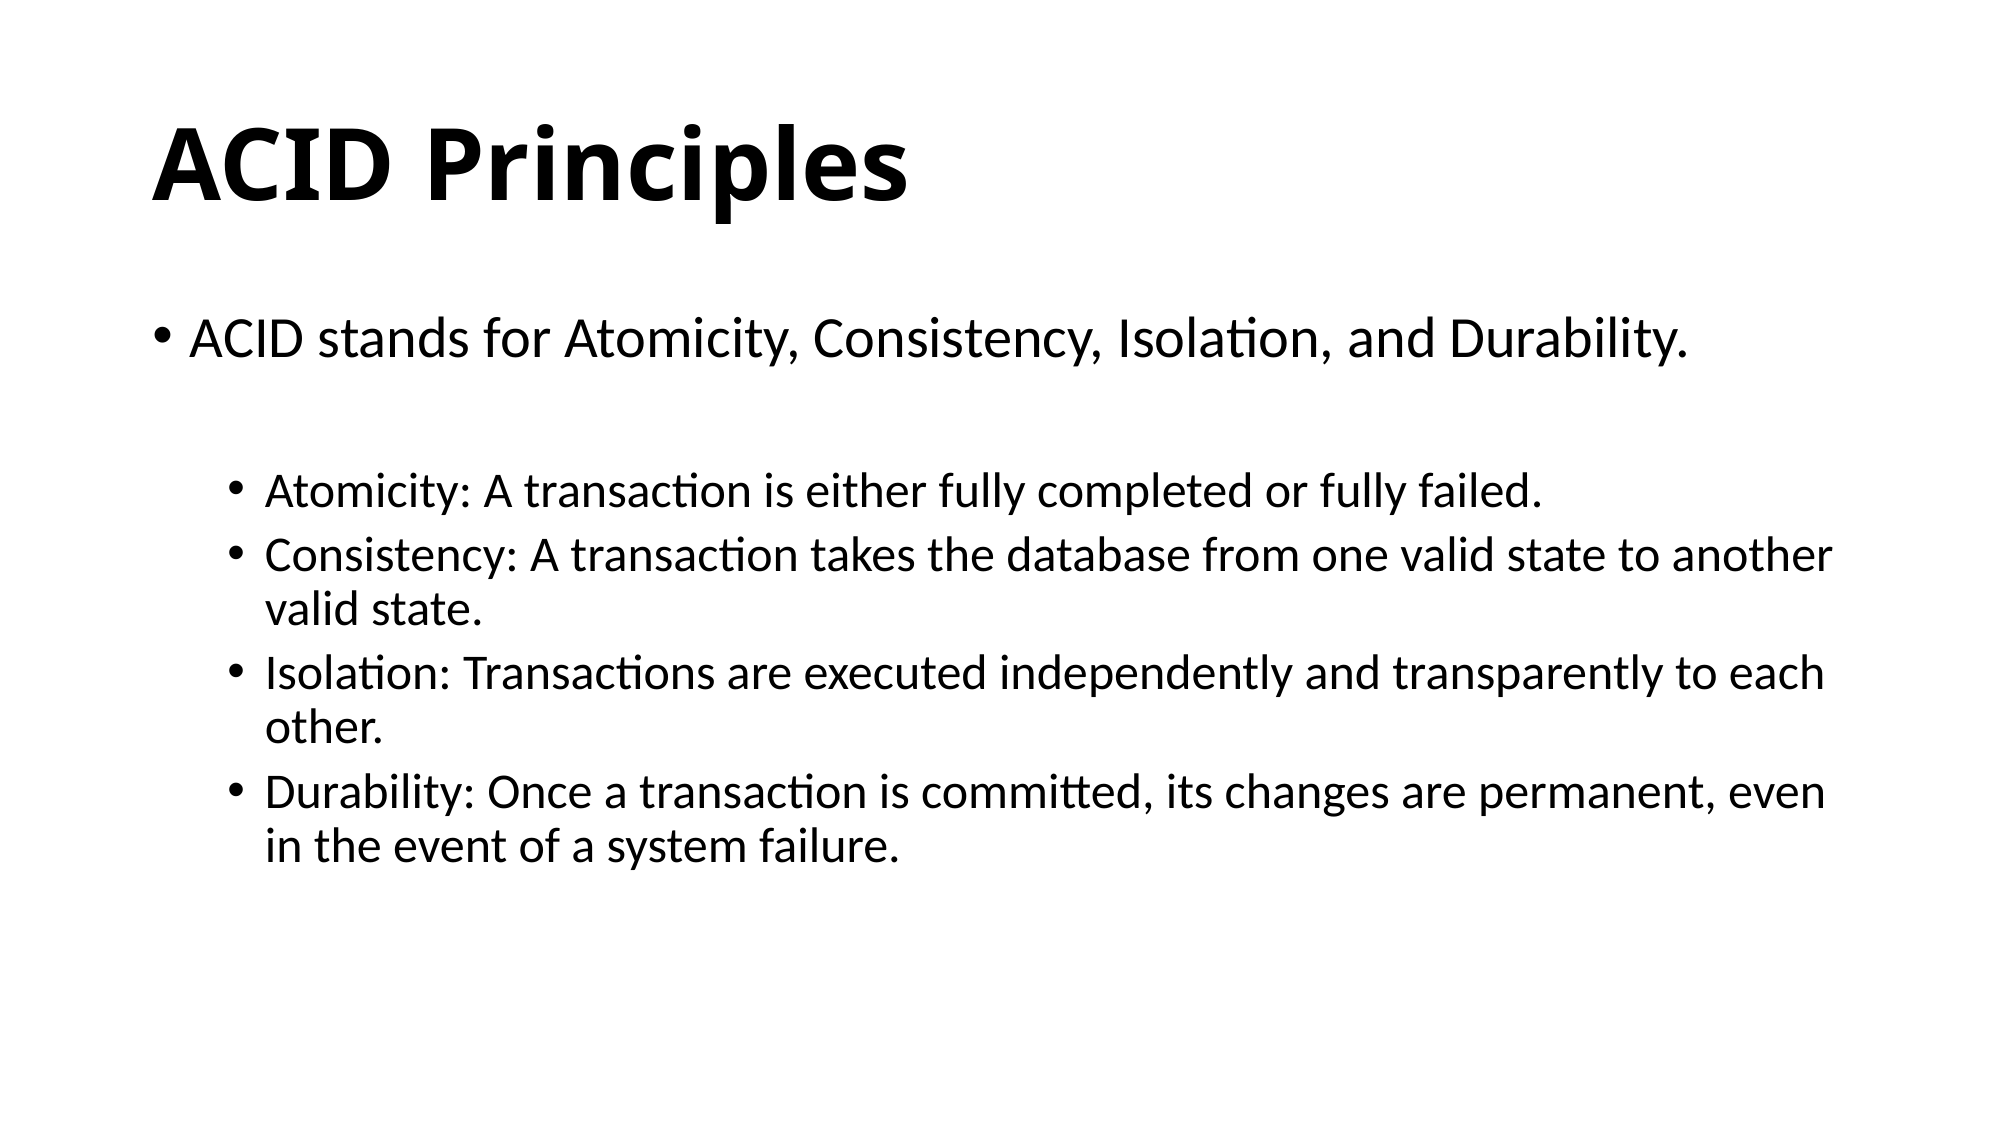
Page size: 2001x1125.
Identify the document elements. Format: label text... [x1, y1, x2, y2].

list ACID stands for Atomicity, Consistency, Isolation, and Durability. Atomicity: A transaction is either fully completed or fully failed. Consistency: A transaction takes the database from one valid state to another valid state. Isolation: Transactions are executed independently and transparently to each other. Durability: Once a transaction is committed, its changes are permanent, even in the event of a system failure. [137, 299, 1863, 1014]
title ACID Principles [137, 59, 1863, 278]
